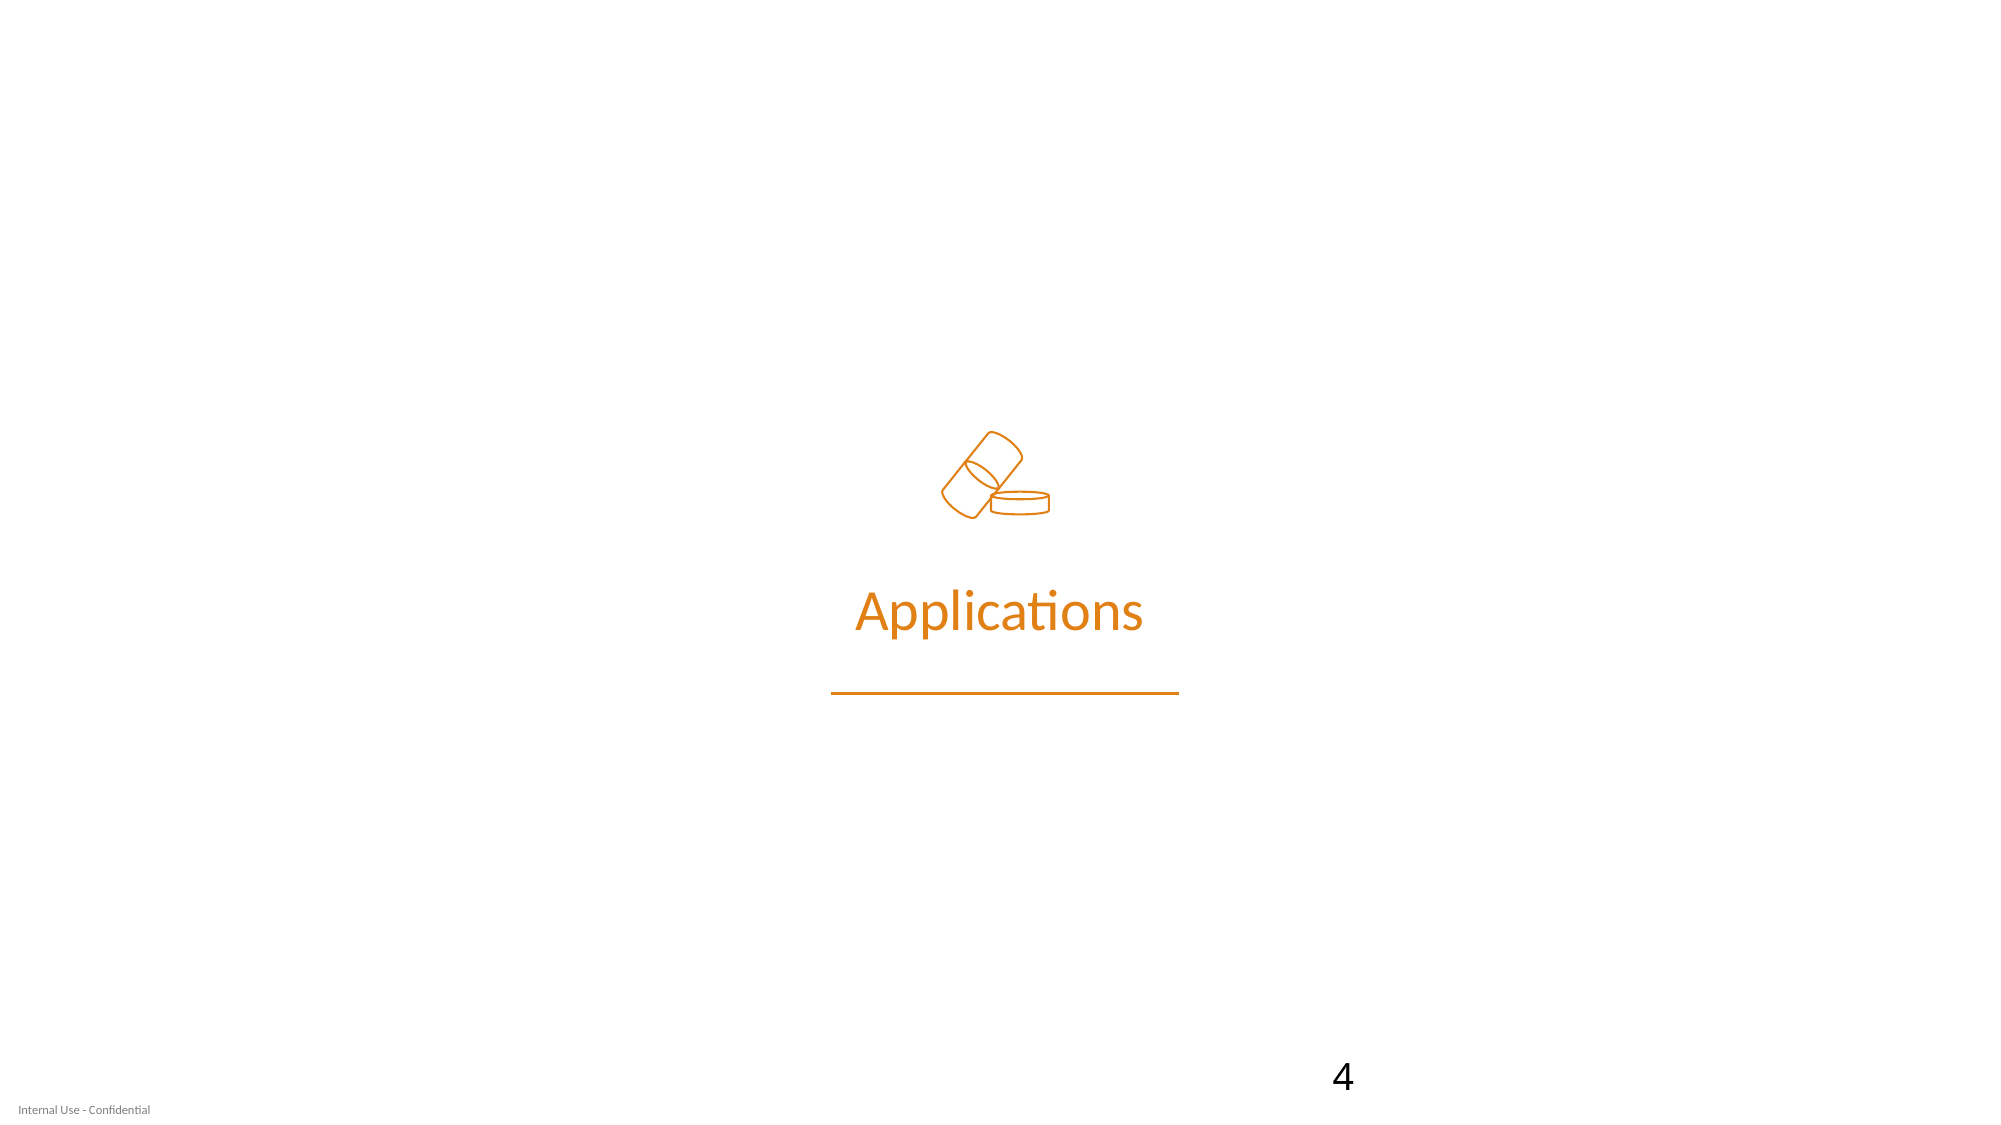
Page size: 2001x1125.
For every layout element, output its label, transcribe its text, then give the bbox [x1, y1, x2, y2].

slide_number 4 [1317, 1045, 1430, 1106]
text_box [821, 430, 1179, 695]
